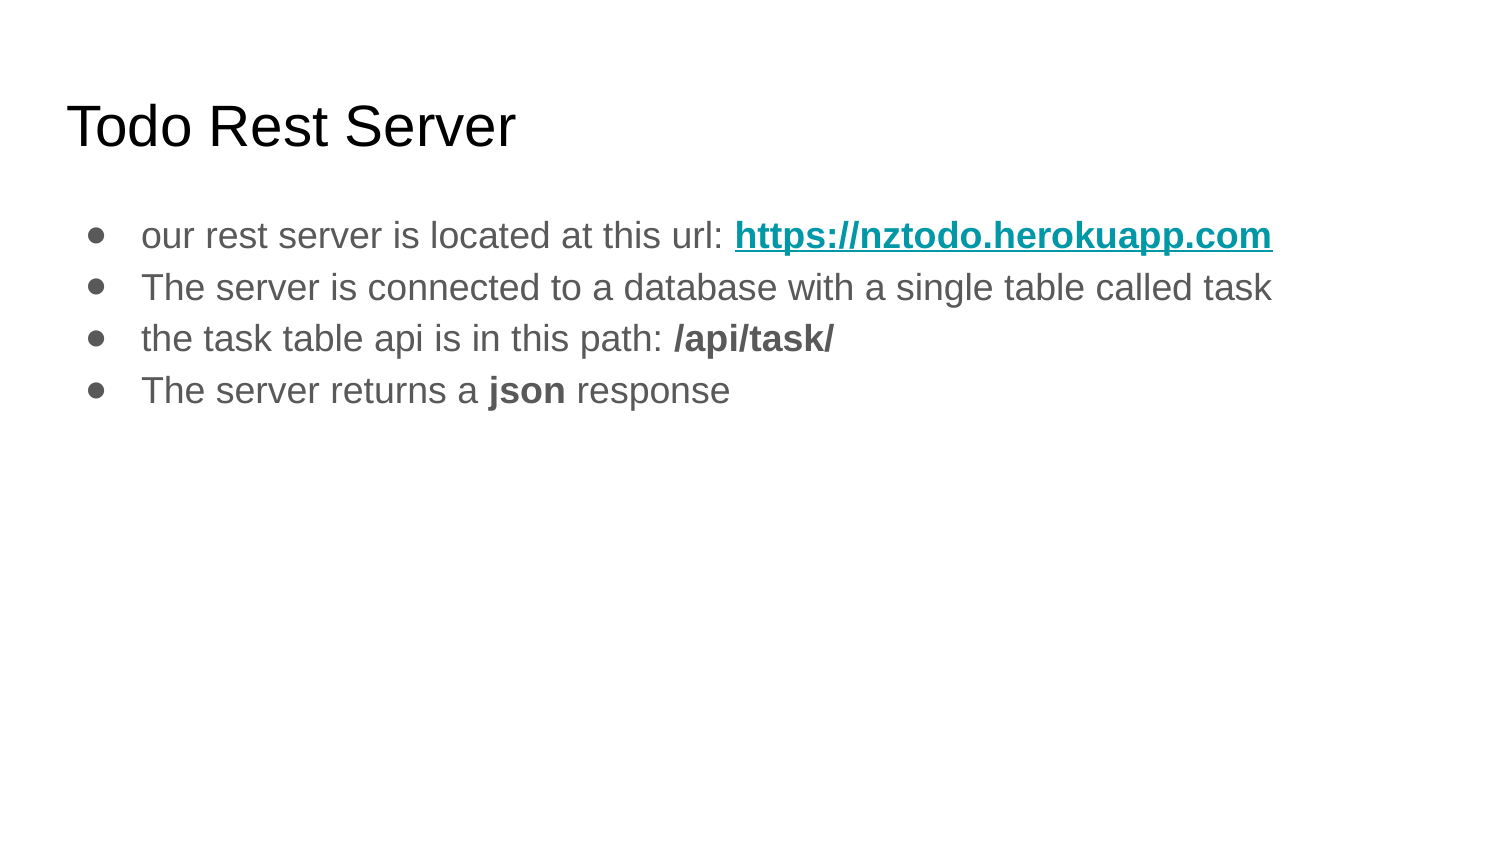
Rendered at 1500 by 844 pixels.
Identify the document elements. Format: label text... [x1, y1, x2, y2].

list our rest server is located at this url: https://nztodo.herokuapp.com The server is connected to a database with a single table called task the task table api is in this path: /api/task/ The server returns a json response [51, 189, 1449, 750]
title Todo Rest Server [51, 72, 1449, 167]
